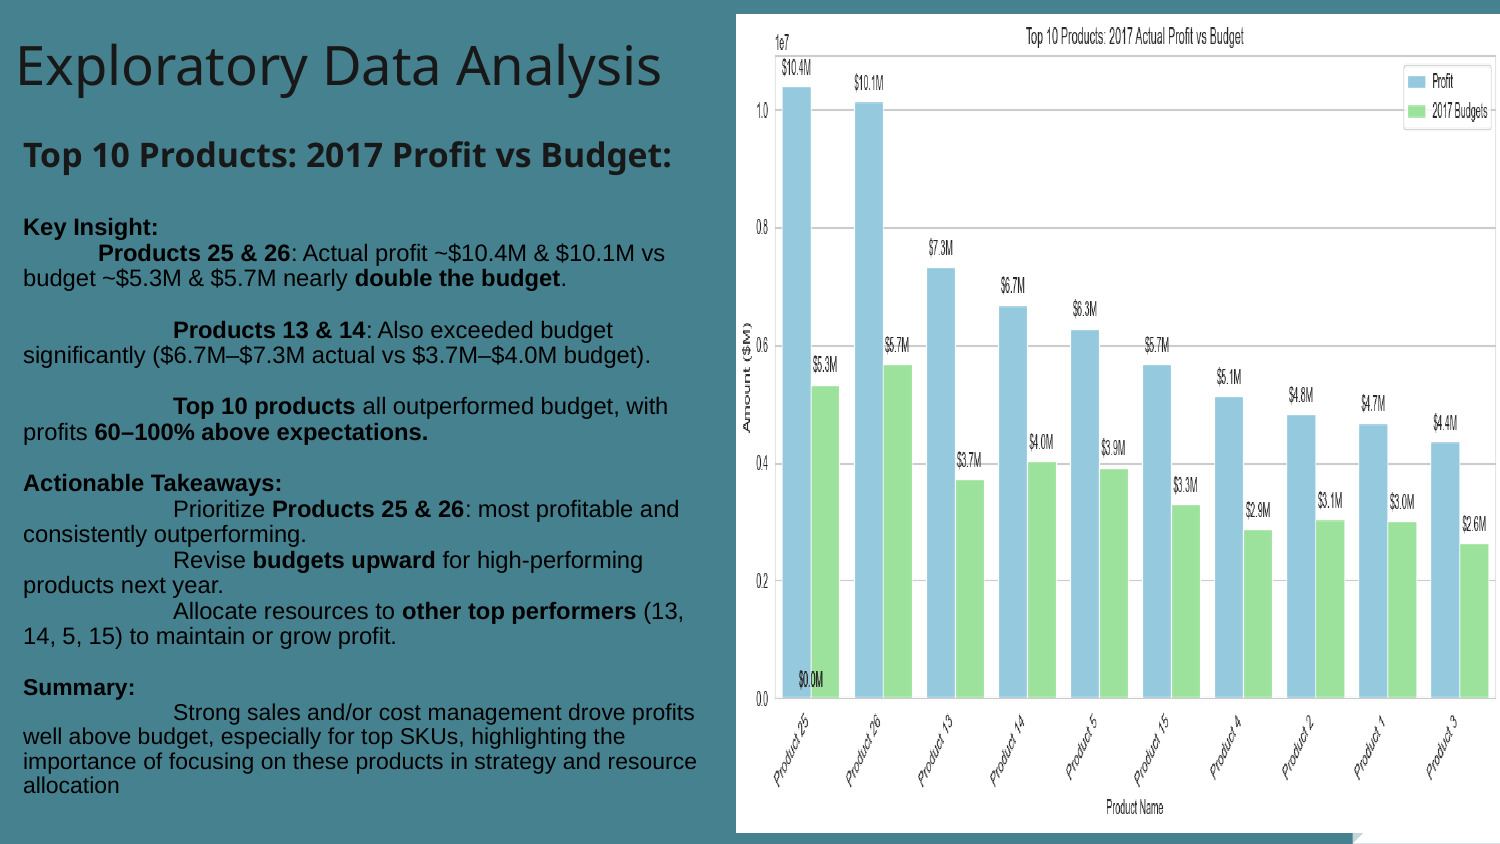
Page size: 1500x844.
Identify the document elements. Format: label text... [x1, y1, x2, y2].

picture [736, 14, 1500, 833]
subtitle Top 10 Products: 2017 Profit vs Budget: Key Insight: Products 25 & 26: Actual profit ~$10.4M & $10.1M vs budget ~$5.3M & $5.7M nearly double the budget. Products 13 & 14: Also exceeded budget significantly ($6.7M–$7.3M actual vs $3.7M–$4.0M budget). Top 10 products all outperformed budget, with profits 60–100% above expectations. Actionable Takeaways: Prioritize Products 25 & 26: most profitable and consistently outperforming. Revise budgets upward for high-performing products next year. Allocate resources to other top performers (13, 14, 5, 15) to maintain or grow profit. Summary: Strong sales and/or cost management drove profits well above budget, especially for top SKUs, highlighting the importance of focusing on these products in strategy and resource allocation [8, 123, 728, 818]
title Exploratory Data Analysis [0, 0, 699, 112]
